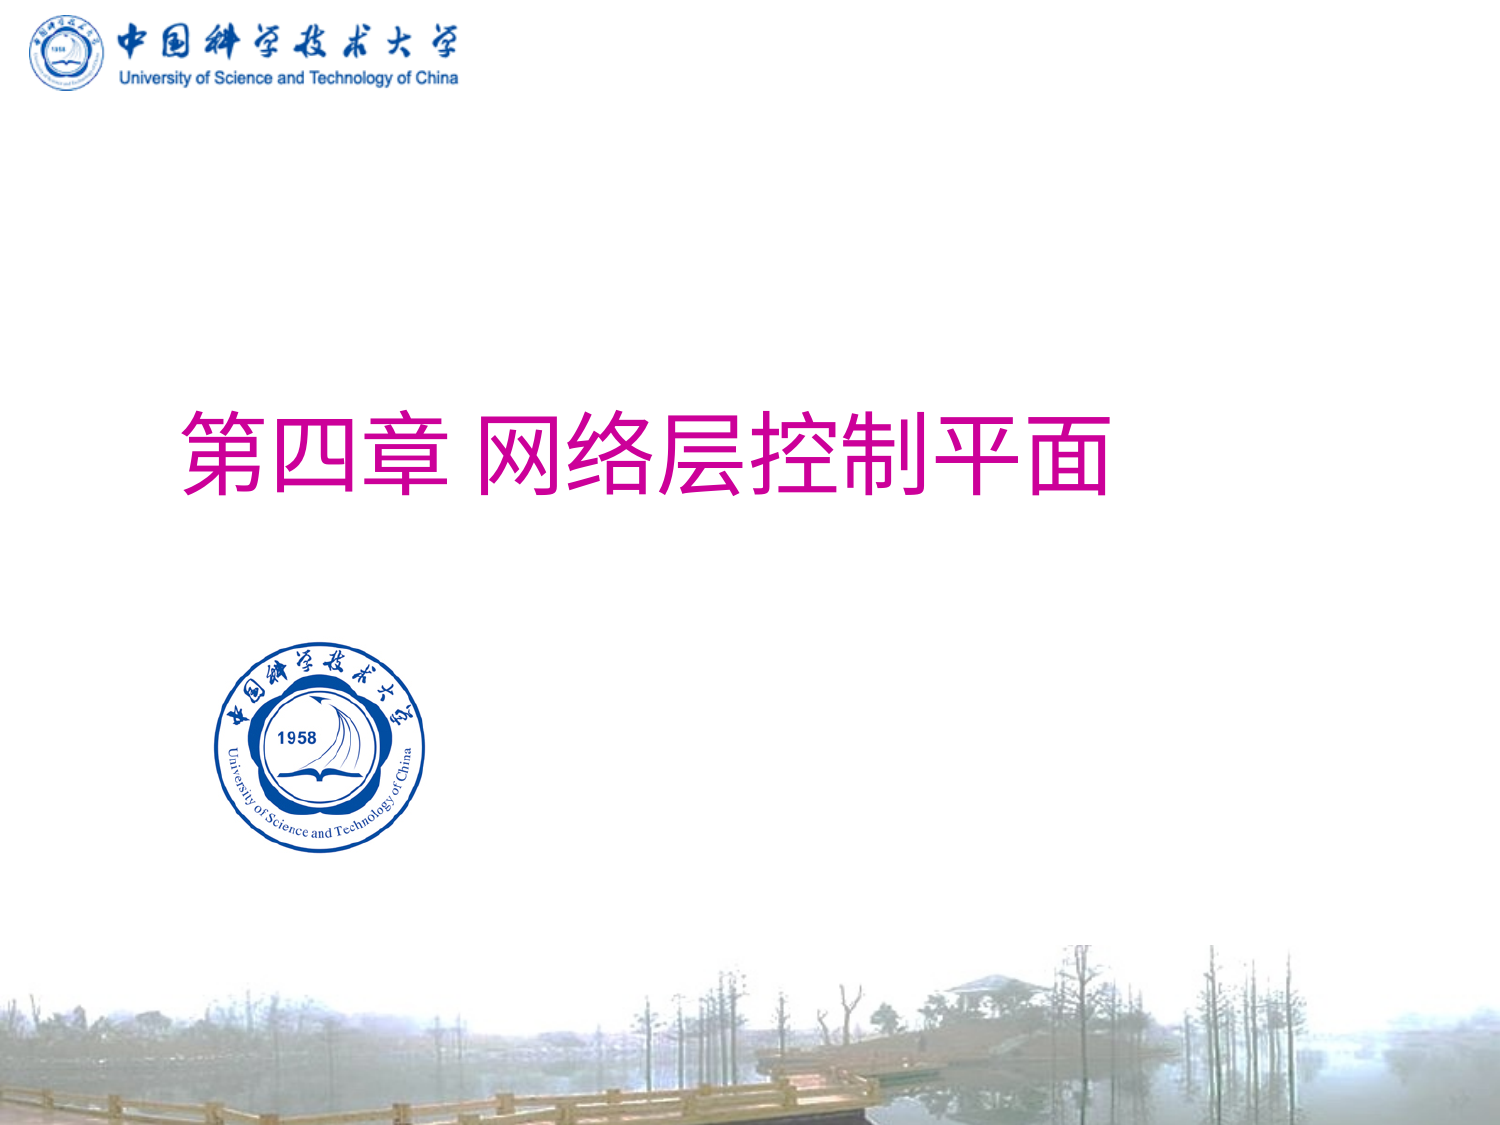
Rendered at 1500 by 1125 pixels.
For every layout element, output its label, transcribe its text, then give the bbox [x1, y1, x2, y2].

picture [0, 945, 1500, 1125]
picture [135, 621, 509, 870]
picture [29, 15, 461, 91]
title 第四章 网络层控制平面 [162, 274, 1438, 516]
